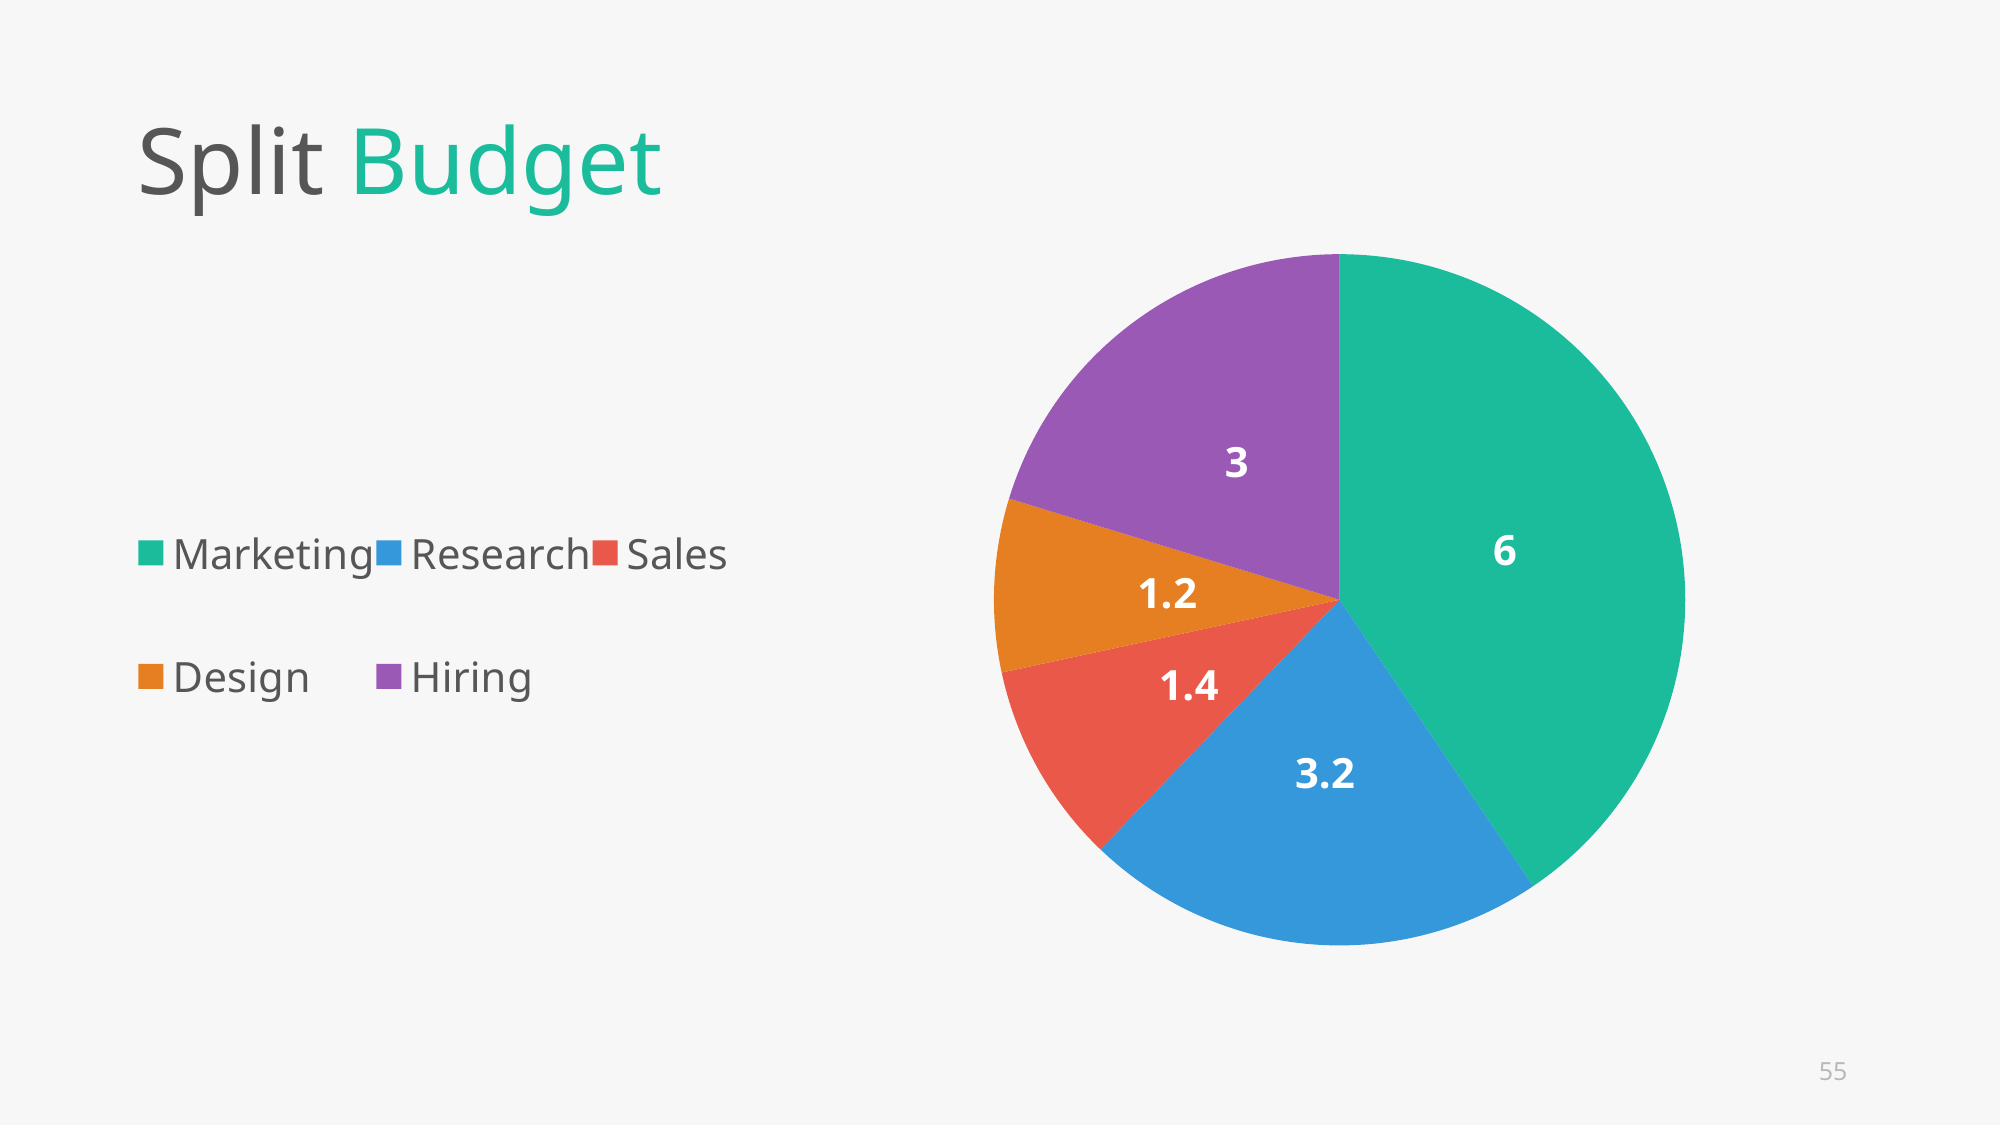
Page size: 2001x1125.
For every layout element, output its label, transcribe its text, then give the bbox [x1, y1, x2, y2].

slide_number 55 [1412, 1050, 1863, 1103]
list Split Budget [137, 108, 873, 224]
chart [137, 254, 2000, 1050]
